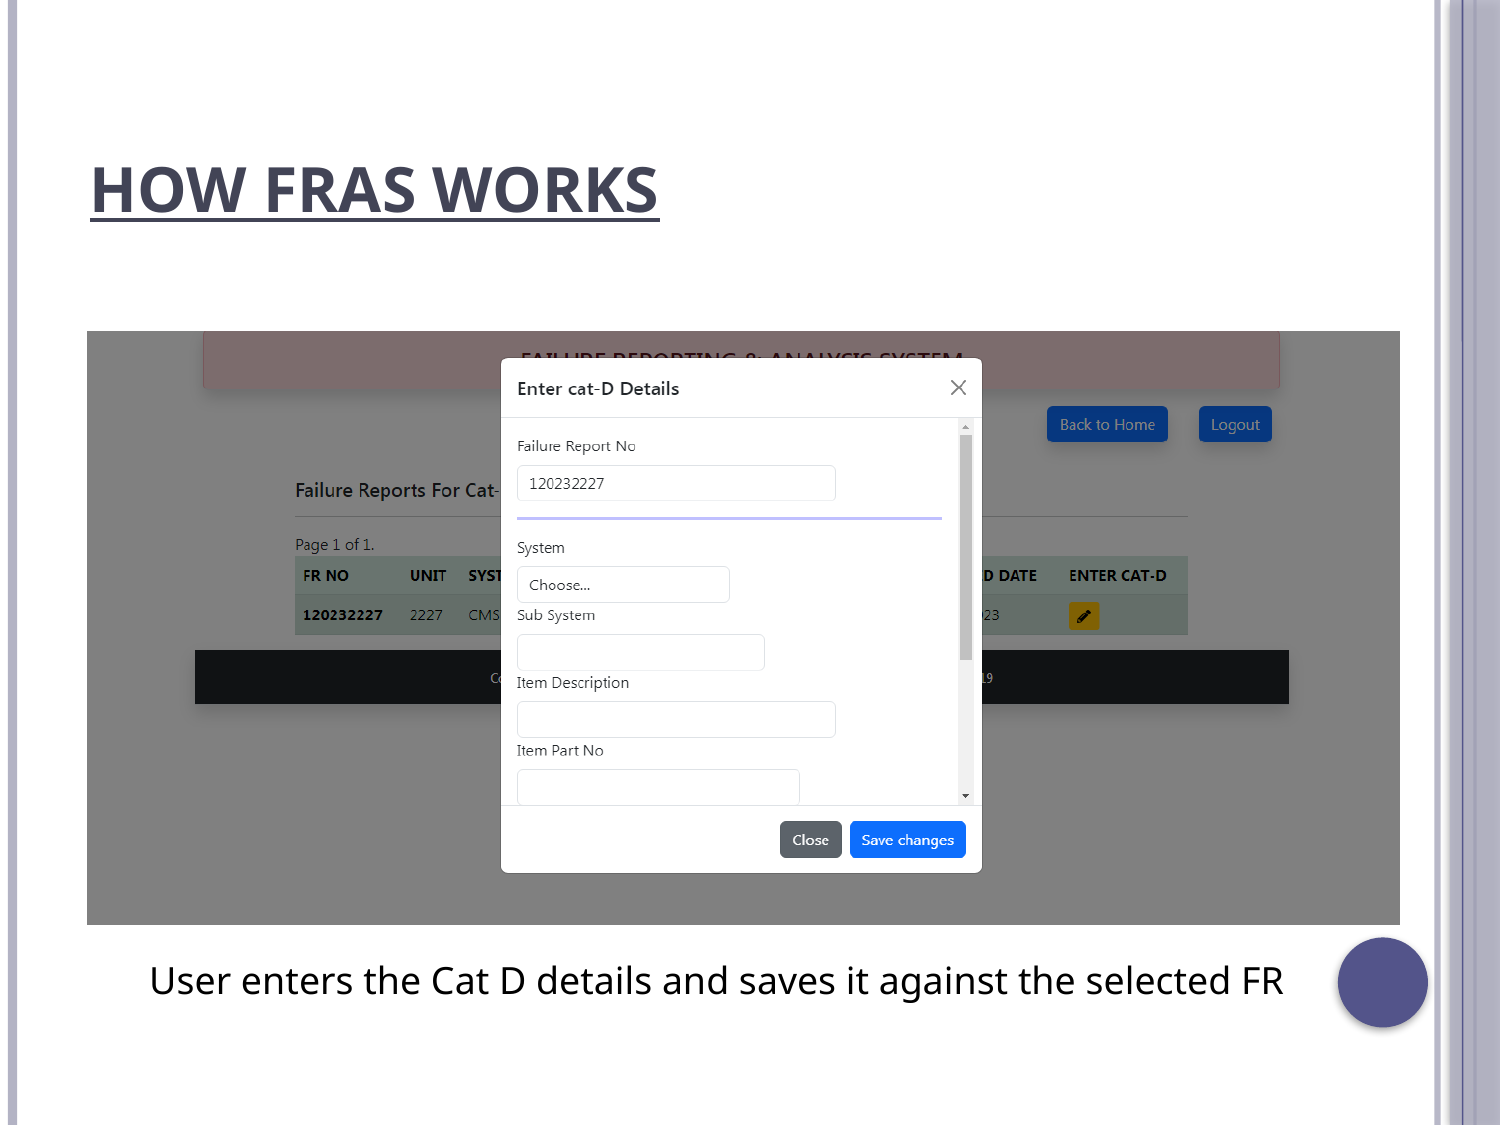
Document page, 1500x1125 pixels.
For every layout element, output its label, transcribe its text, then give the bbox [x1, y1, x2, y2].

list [86, 331, 1401, 926]
title HOW FRAS WORKS [75, 45, 1300, 233]
text_box User enters the Cat D details and saves it against the selected FR [134, 949, 1301, 1010]
